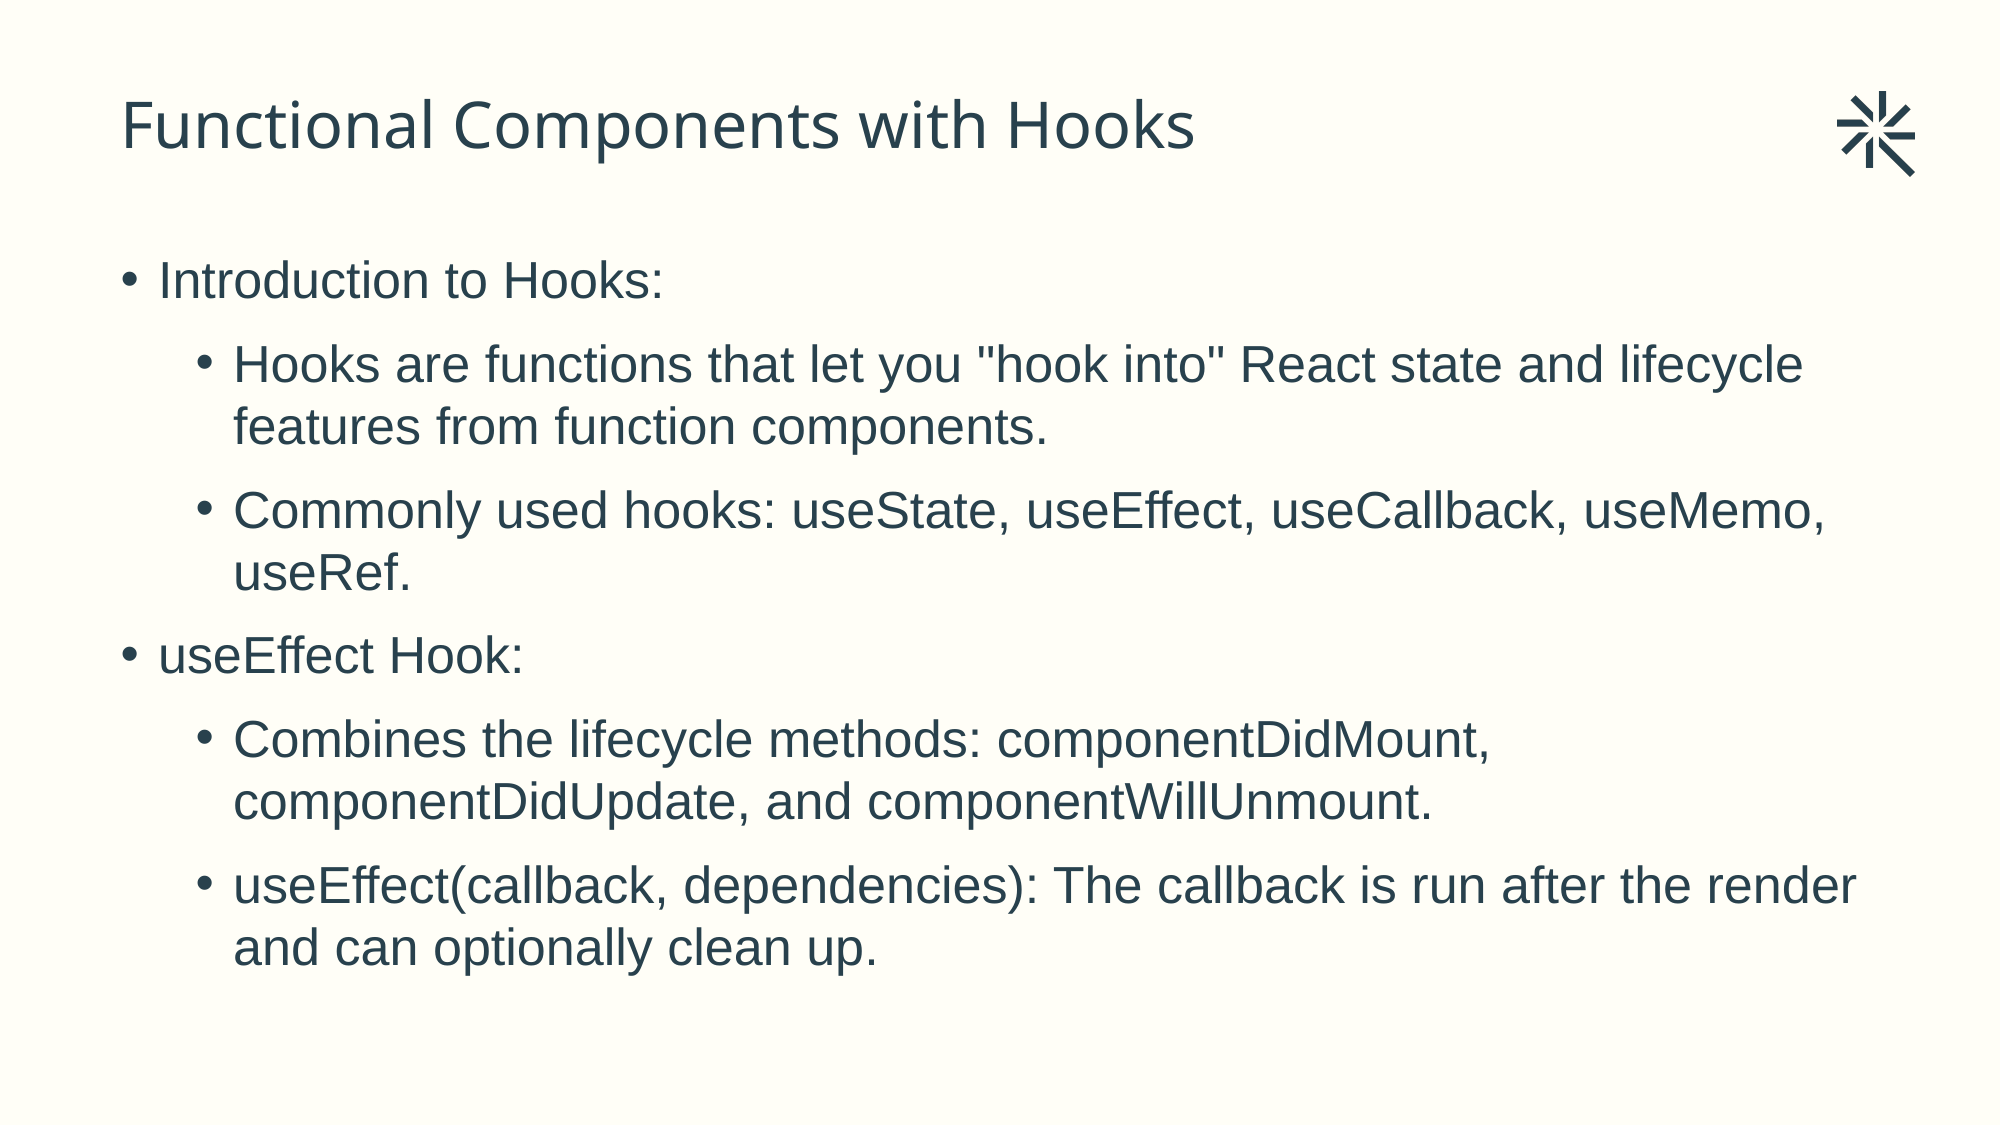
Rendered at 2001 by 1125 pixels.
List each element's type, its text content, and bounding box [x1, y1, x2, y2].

title Functional Components with Hooks [112, 90, 1773, 181]
list Introduction to Hooks: Hooks are functions that let you "hook into" React state and lifecycle features from function components. Commonly used hooks: useState, useEffect, useCallback, useMemo, useRef. useEffect Hook: Combines the lifecycle methods: componentDidMount, componentDidUpdate, and componentWillUnmount. useEffect(callback, dependencies): The callback is run after the render and can optionally clean up. [112, 238, 1888, 1026]
picture [1837, 91, 1915, 177]
